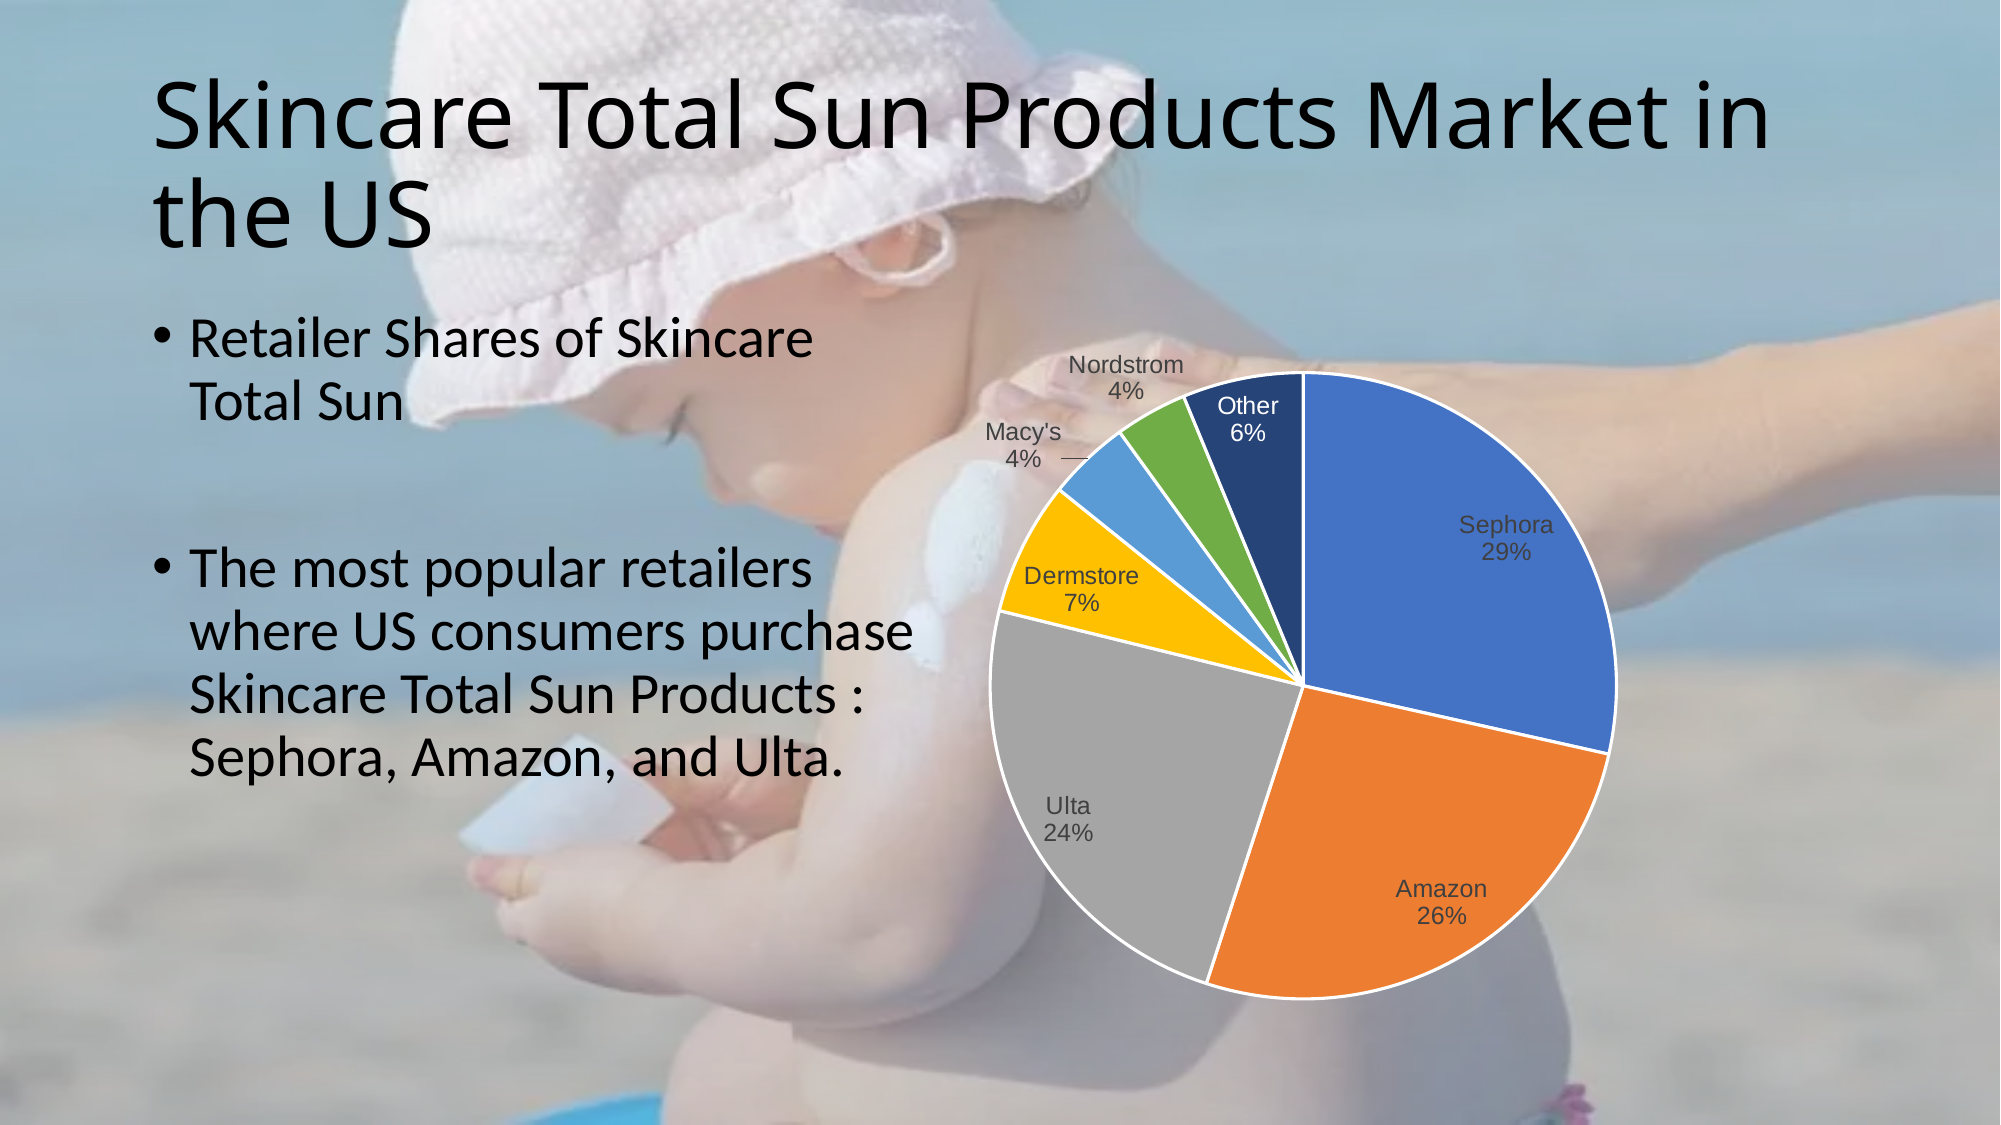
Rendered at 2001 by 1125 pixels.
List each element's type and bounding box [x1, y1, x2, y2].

chart [636, 299, 1863, 1014]
picture [0, 0, 2000, 1125]
